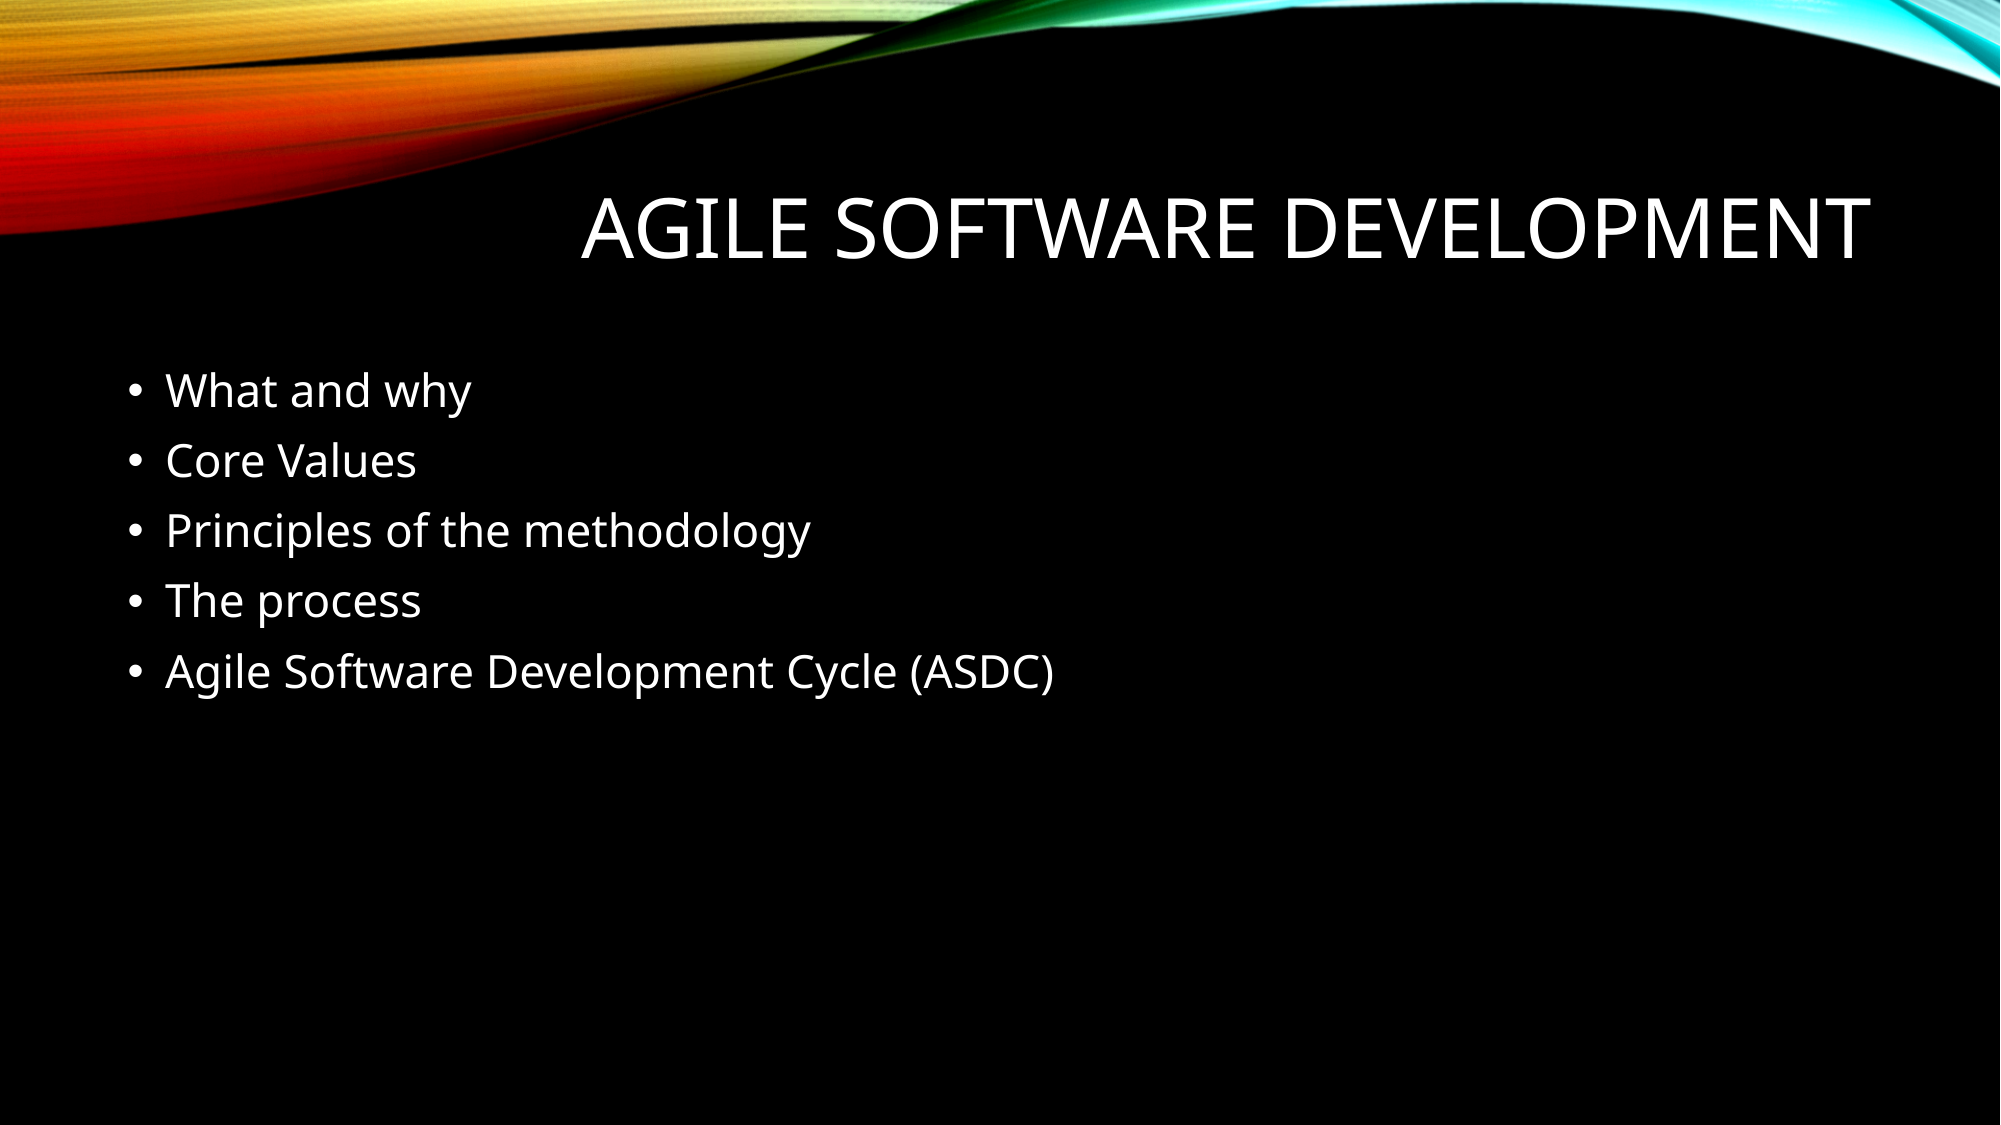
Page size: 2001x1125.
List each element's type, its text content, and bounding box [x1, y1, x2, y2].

title Agile Software Development [474, 125, 1888, 338]
list What and why Core Values Principles of the methodology The process Agile Software Development Cycle (ASDC) [112, 360, 1888, 1021]
picture [0, 0, 2000, 237]
